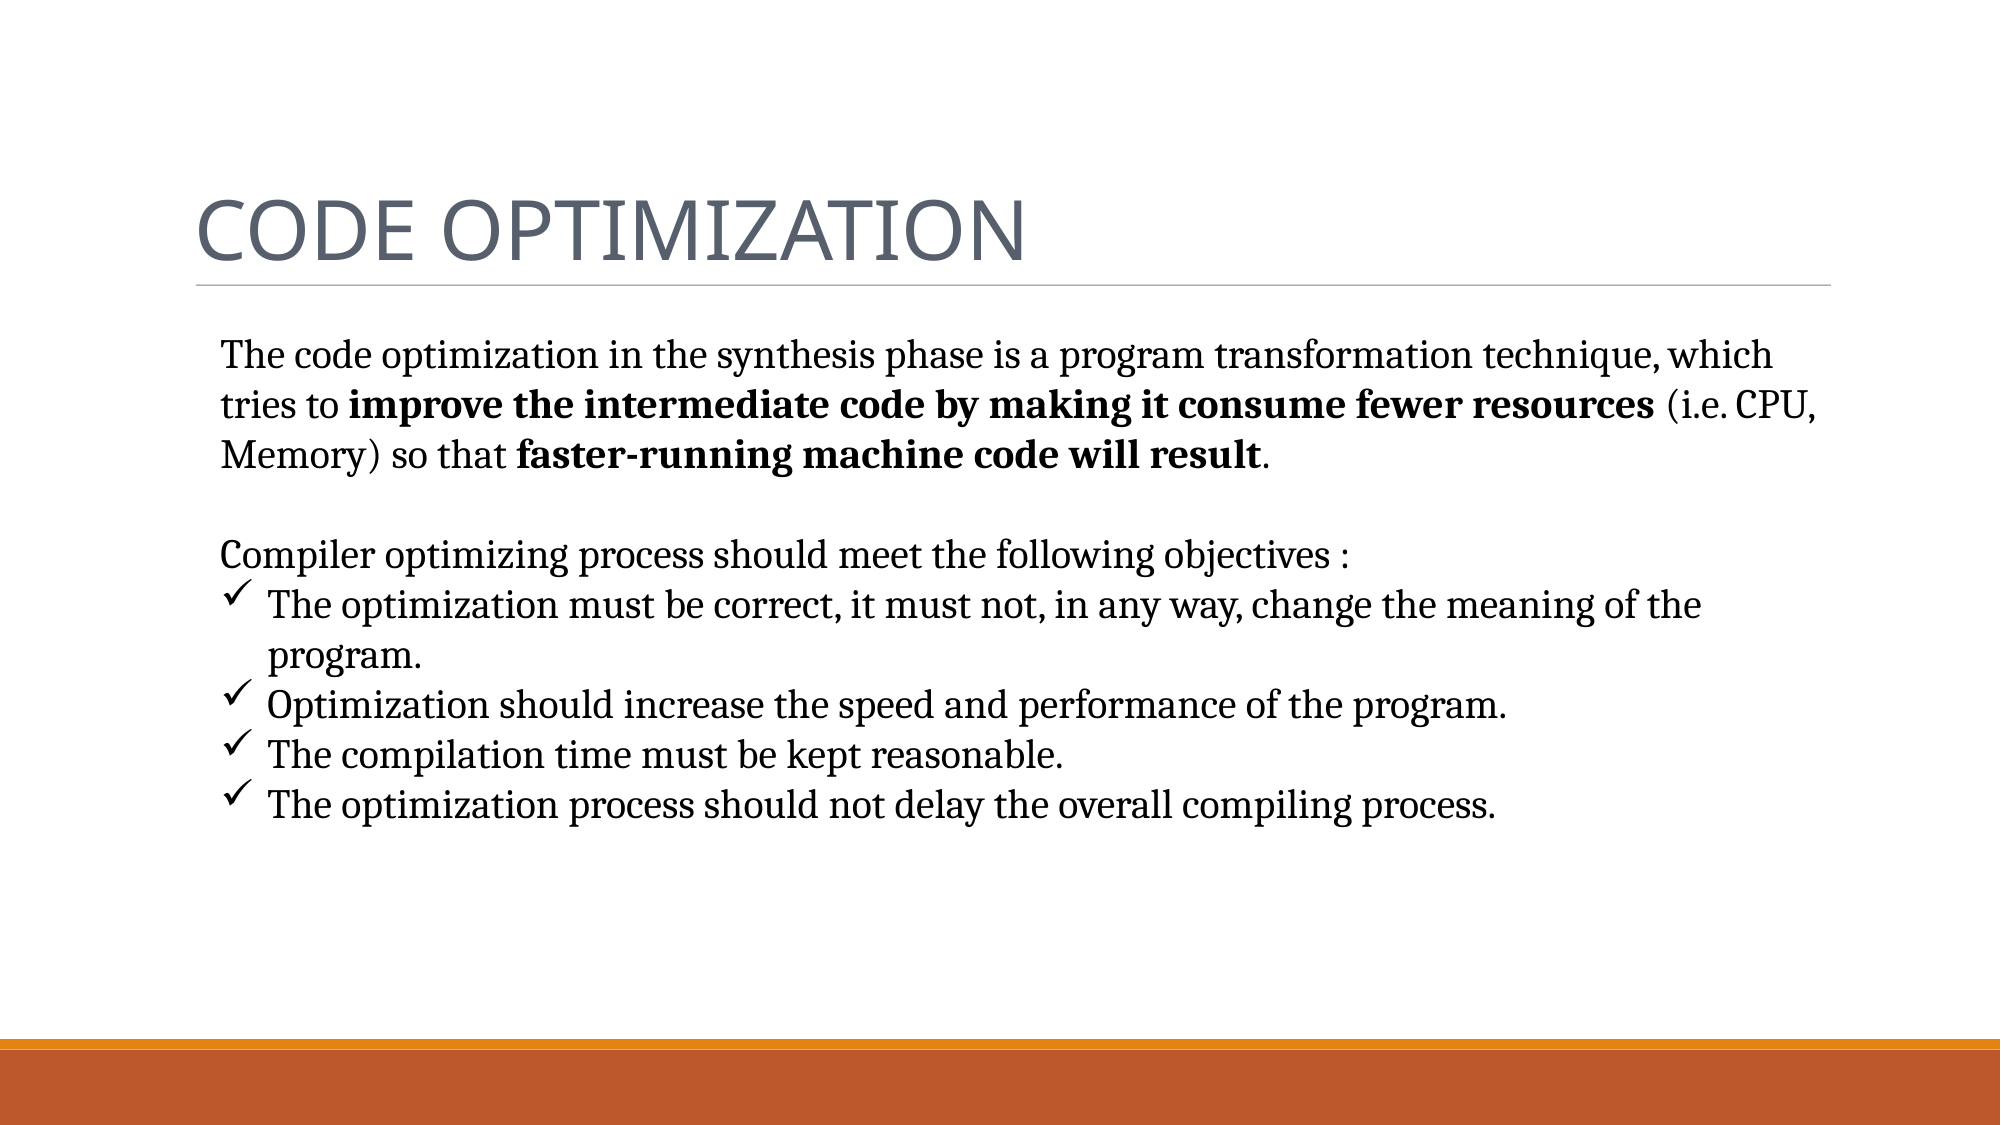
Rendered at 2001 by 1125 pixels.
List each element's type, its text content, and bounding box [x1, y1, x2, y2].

text_box The code optimization in the synthesis phase is a program transformation technique, which tries to improve the intermediate code by making it consume fewer resources (i.e. CPU, Memory) so that faster-running machine code will result. Compiler optimizing process should meet the following objectives : The optimization must be correct, it must not, in any way, change the meaning of the program. Optimization should increase the speed and performance of the program. The compilation time must be kept reasonable. The optimization process should not delay the overall compiling process. [205, 319, 1858, 885]
text_box Code Optimization [180, 47, 1830, 285]
